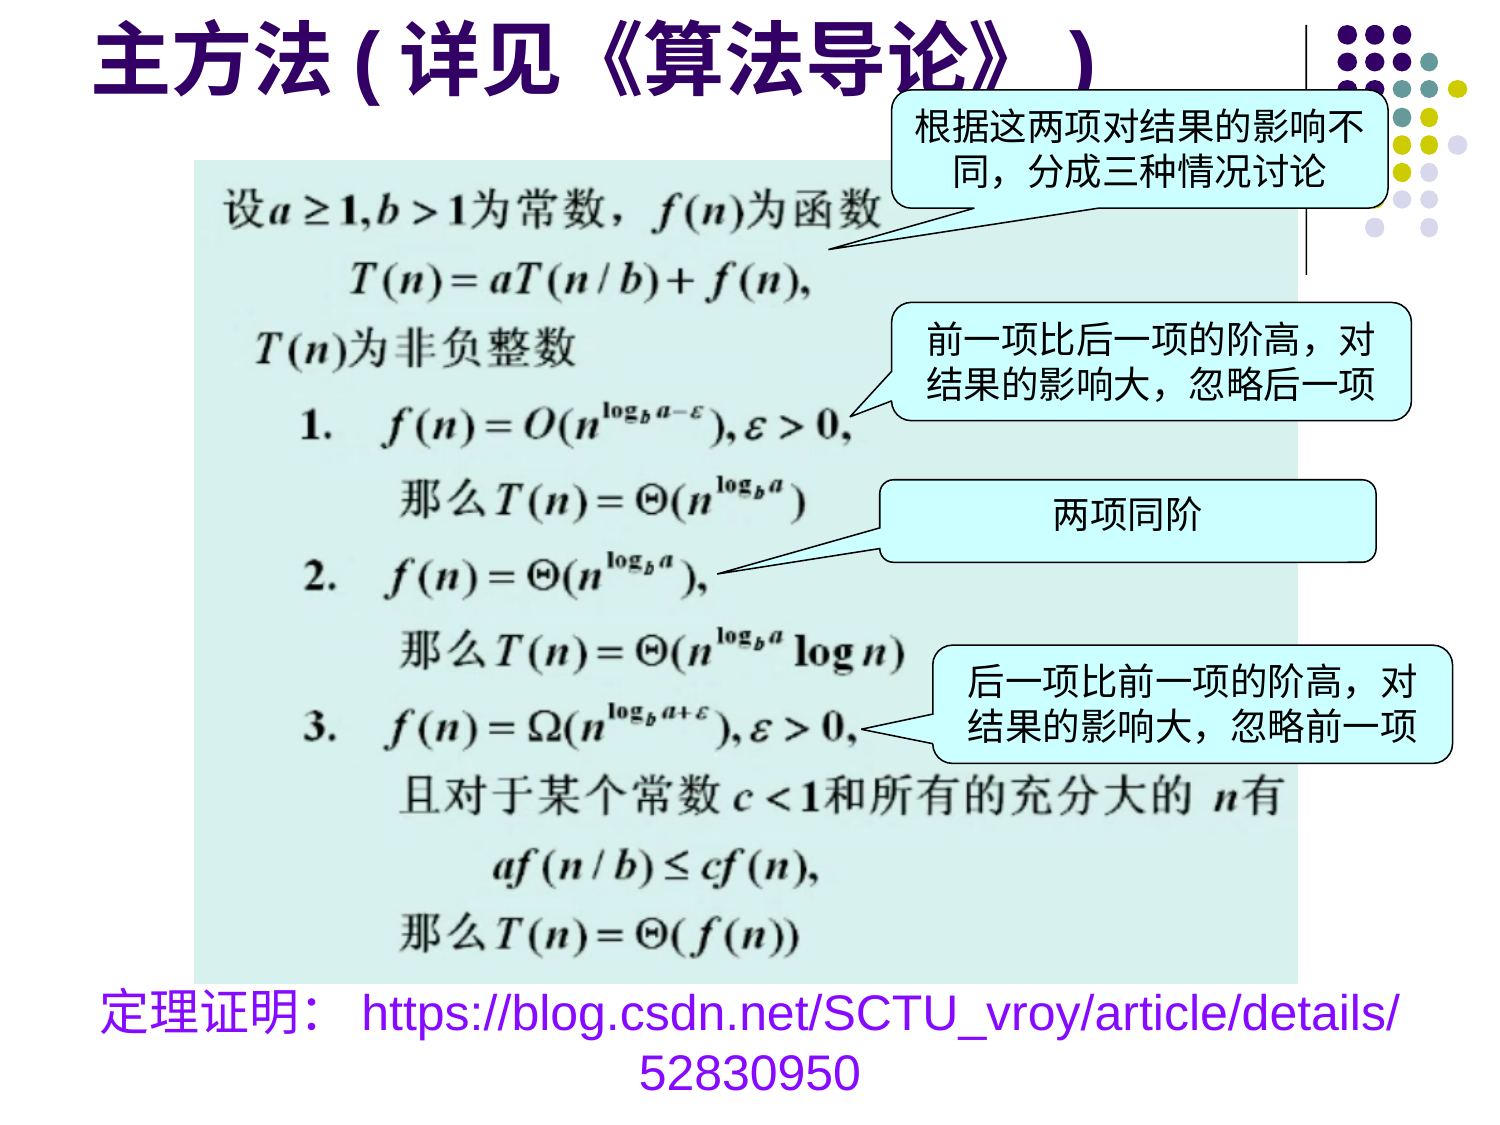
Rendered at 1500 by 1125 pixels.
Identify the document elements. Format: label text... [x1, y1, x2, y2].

text_box 定理证明：https://blog.csdn.net/SCTU_vroy/article/details/52830950 [16, 950, 1484, 1125]
title 主方法(详见《算法导论》) [74, 0, 1313, 114]
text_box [194, 89, 1453, 984]
